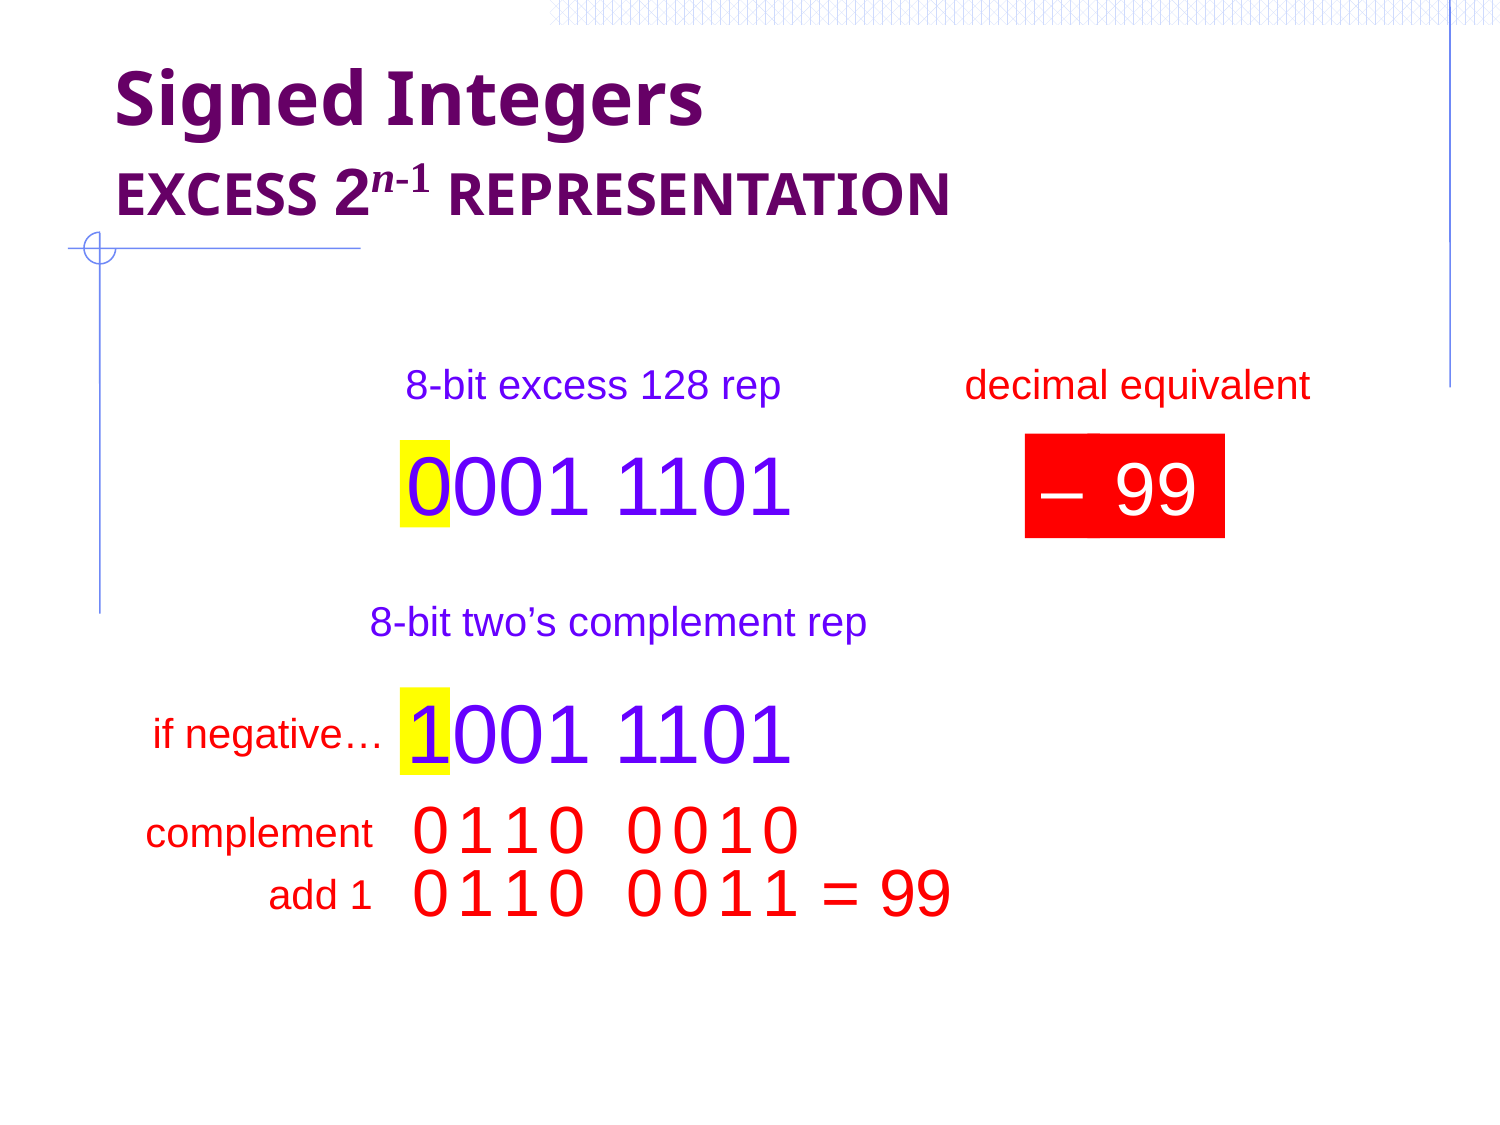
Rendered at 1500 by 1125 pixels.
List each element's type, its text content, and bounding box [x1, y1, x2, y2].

text_box = 99 [800, 842, 975, 938]
text_box 8-bit excess 128 rep [324, 350, 863, 415]
text_box if negative… [137, 699, 357, 765]
text_box add 1 [125, 860, 388, 926]
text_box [362, 672, 838, 788]
text_box 8-bit two’s complement rep [349, 587, 888, 653]
text_box 0001 1101 [362, 425, 838, 540]
text_box decimal equivalent [924, 350, 1350, 415]
text_box 99 [1087, 433, 1225, 539]
text_box 0 1 1 0 0 0 1 1 [374, 842, 800, 938]
text_box complement [125, 798, 388, 860]
text_box 0 1 1 0 0 0 1 0 [374, 794, 838, 842]
title Signed Integers EXCESS 2n-1 REPRESENTATION [99, 49, 1376, 238]
text_box – [1024, 433, 1087, 539]
